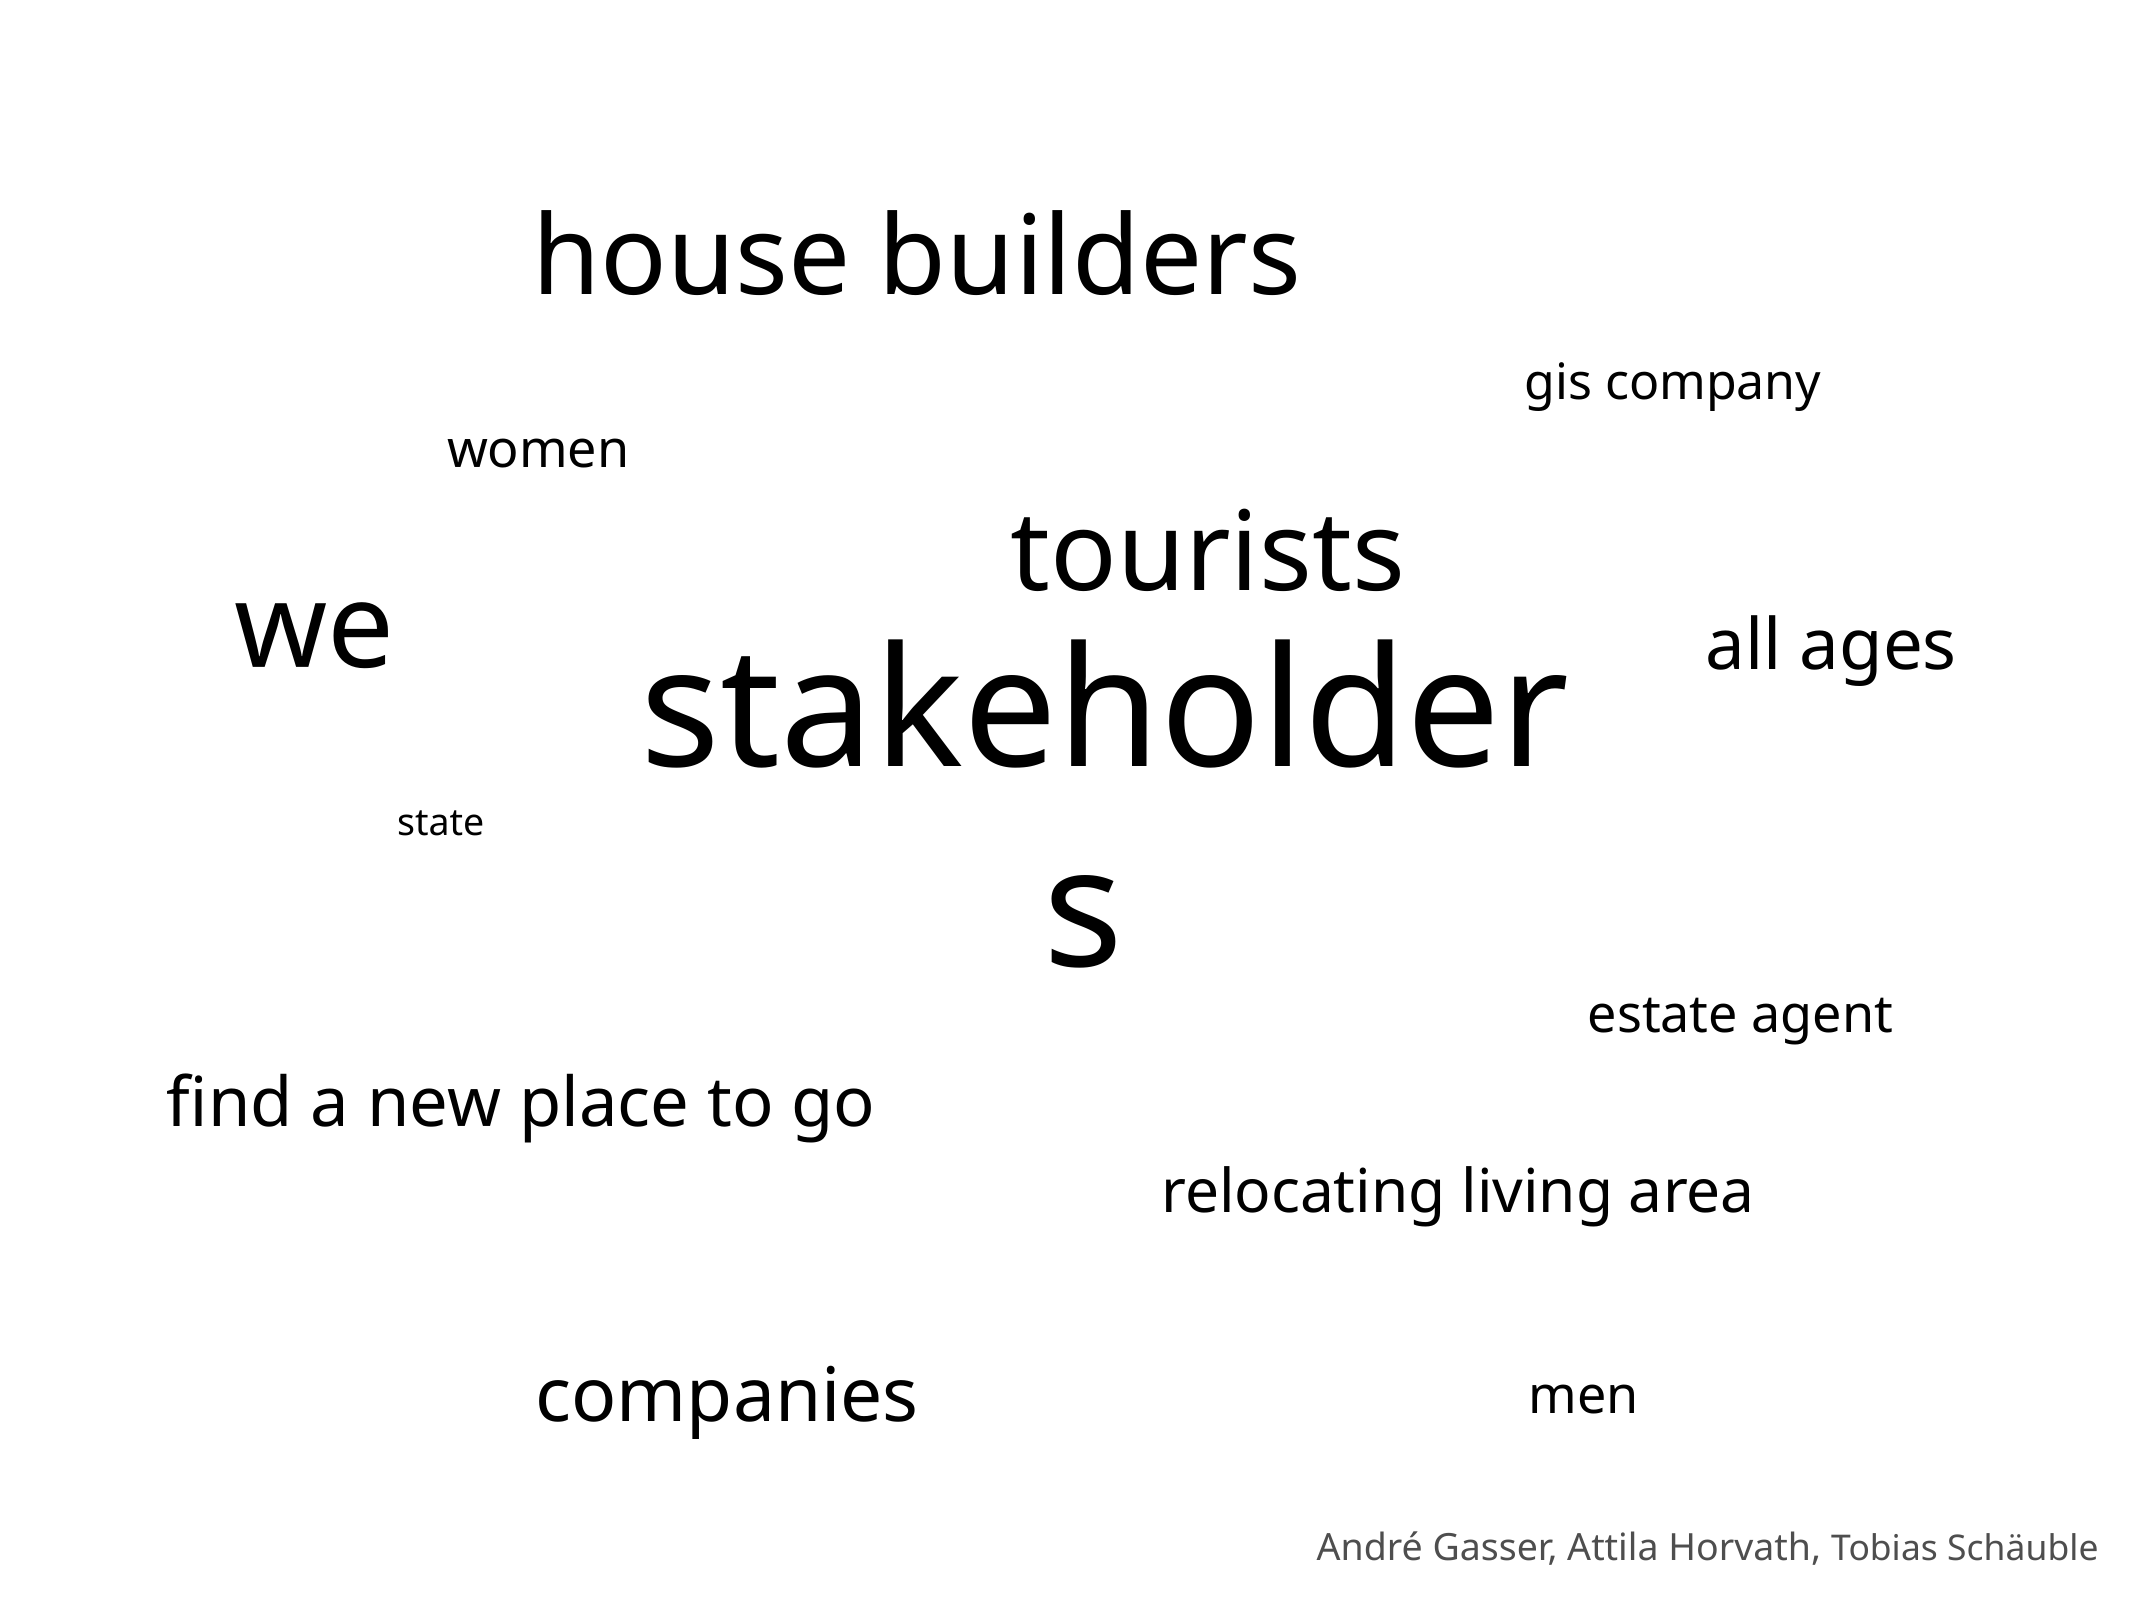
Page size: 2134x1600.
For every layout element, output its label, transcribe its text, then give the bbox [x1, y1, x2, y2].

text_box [166, 183, 1985, 1455]
text_box André Gasser, Attila Horvath, Tobias Schäuble [1316, 1522, 2103, 1581]
